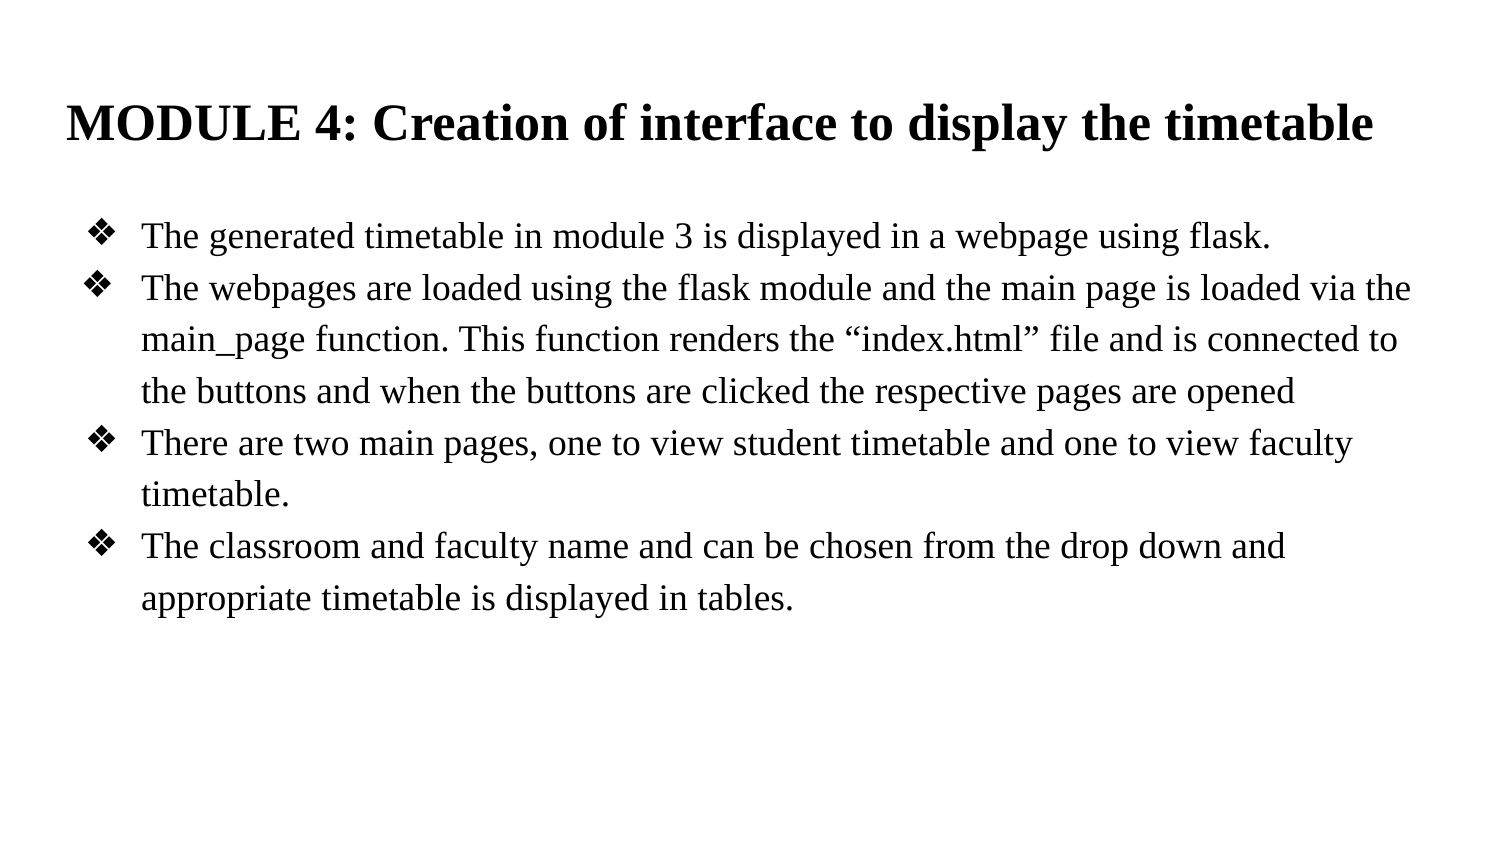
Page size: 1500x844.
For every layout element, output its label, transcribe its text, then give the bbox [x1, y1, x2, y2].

list The generated timetable in module 3 is displayed in a webpage using flask. The webpages are loaded using the flask module and the main page is loaded via the main_page function. This function renders the “index.html” file and is connected to the buttons and when the buttons are clicked the respective pages are opened There are two main pages, one to view student timetable and one to view faculty timetable. The classroom and faculty name and can be chosen from the drop down and appropriate timetable is displayed in tables. [51, 189, 1449, 750]
title MODULE 4: Creation of interface to display the timetable [51, 72, 1449, 167]
